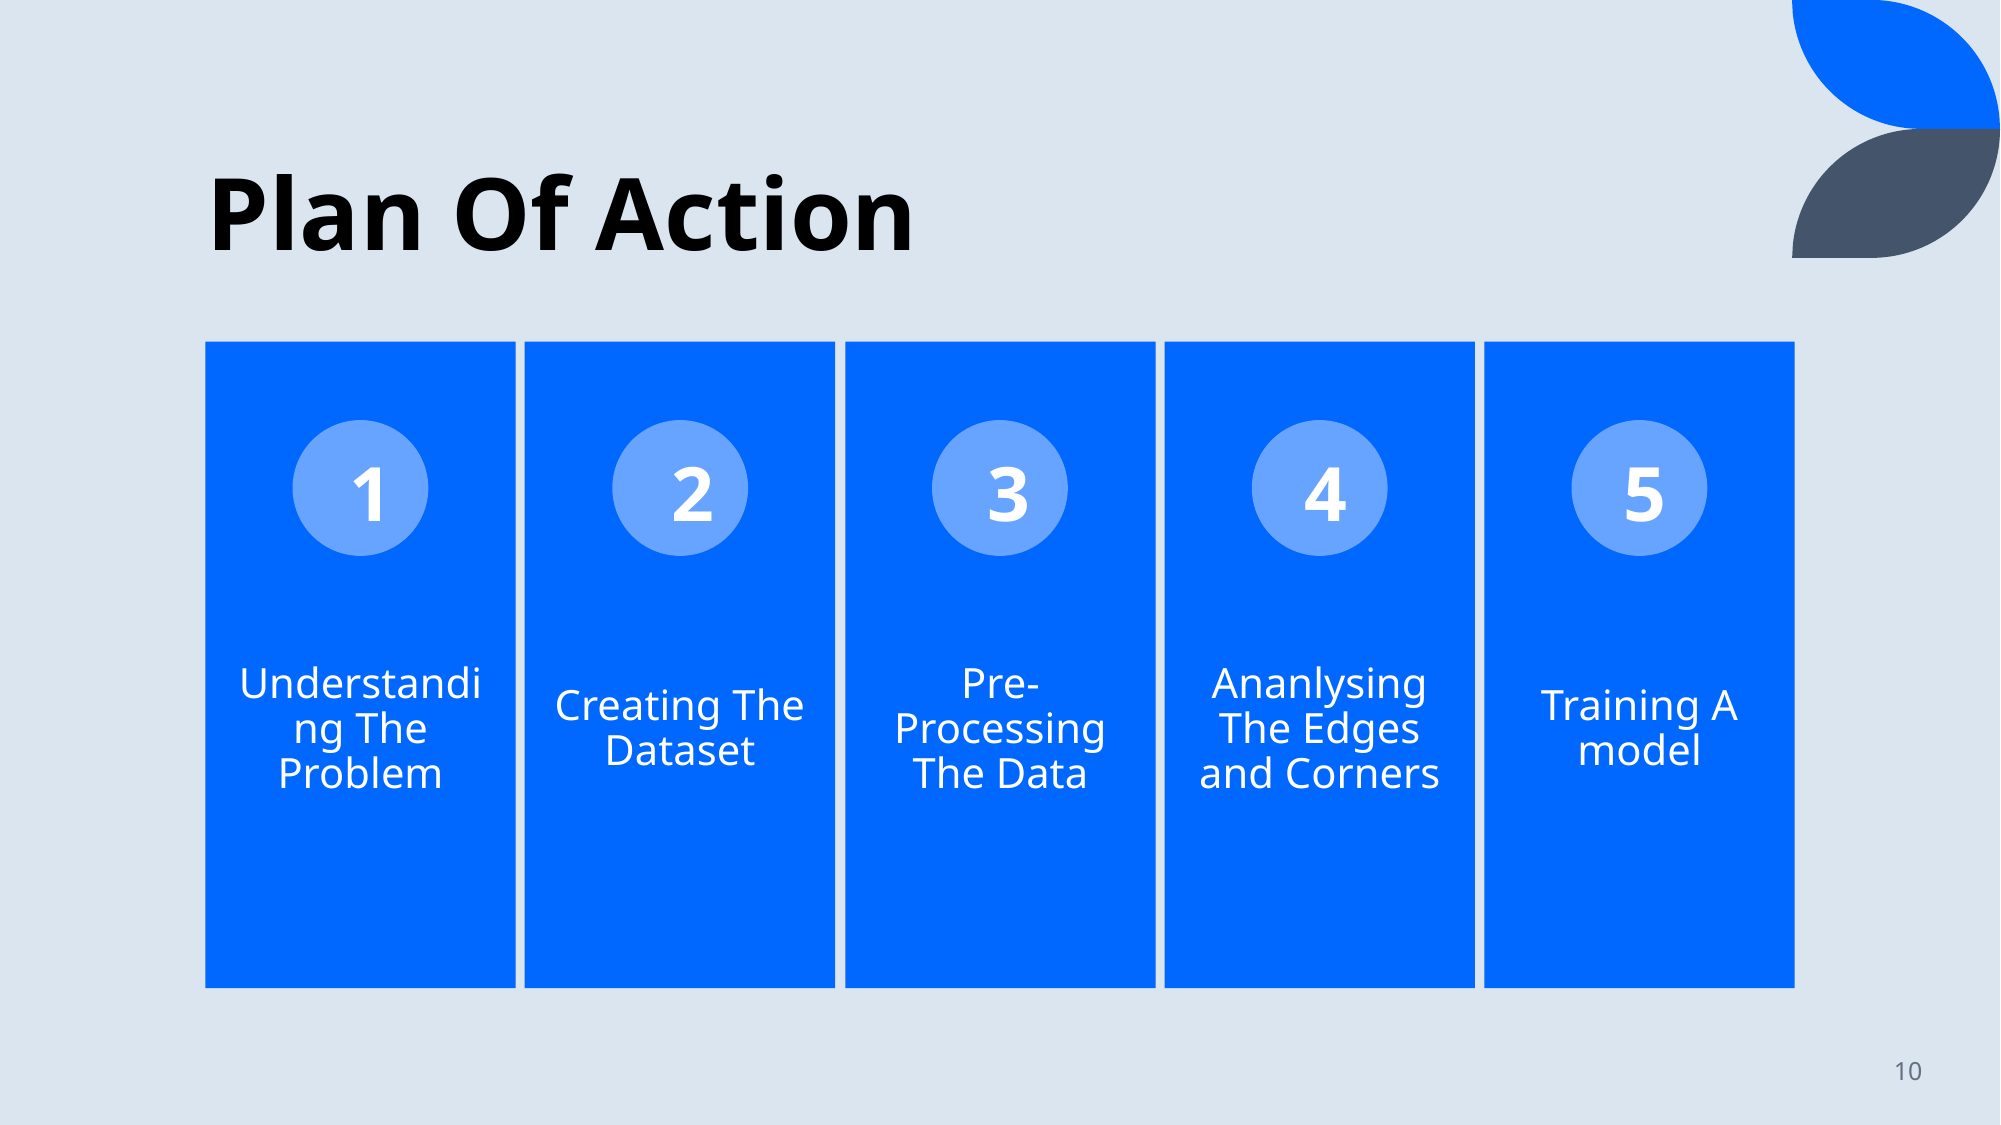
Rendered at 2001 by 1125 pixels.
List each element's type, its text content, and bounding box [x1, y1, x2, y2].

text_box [205, 341, 1795, 989]
slide_number 10 [1665, 1042, 1938, 1103]
title Plan Of Action [191, 62, 1796, 280]
